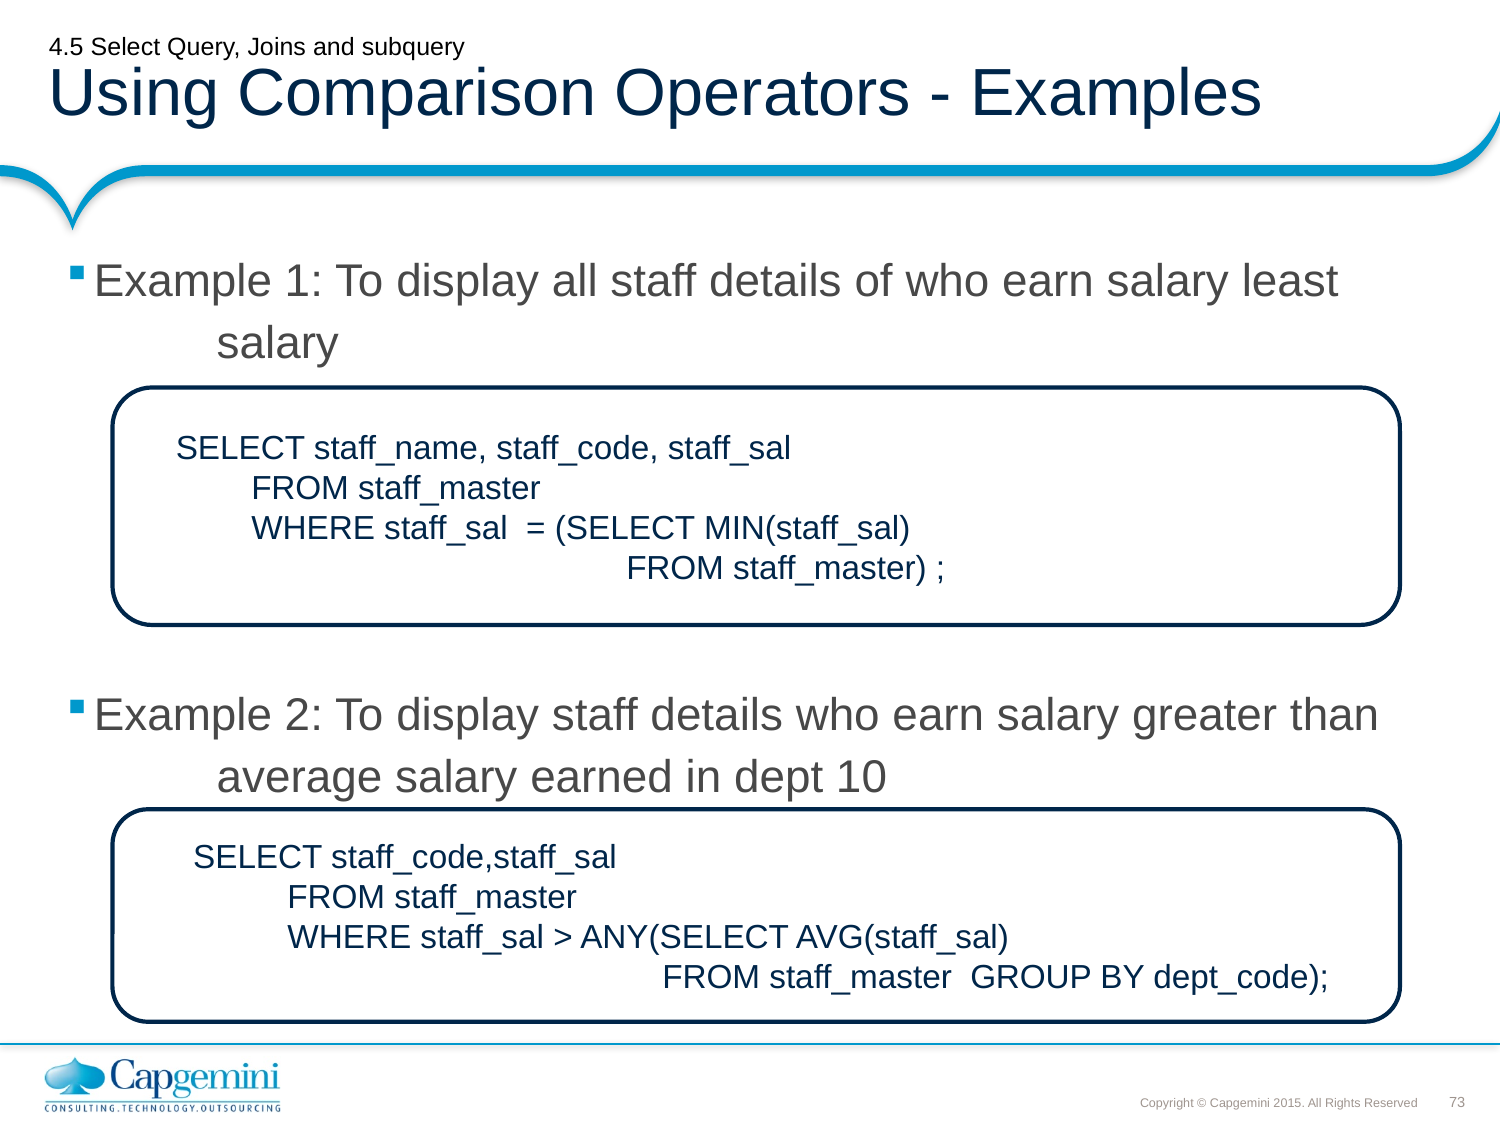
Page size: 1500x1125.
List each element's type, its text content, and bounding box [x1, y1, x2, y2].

text_box SELECT staff_name, staff_code, staff_sal FROM staff_master WHERE staff_sal = (SELECT MIN(staff_sal) FROM staff_master) ; [110, 385, 1403, 628]
title 4.5 Select Query, Joins and subquery Using Comparison Operators - Examples [0, 0, 1500, 165]
list Example 1: To display all staff details of who earn salary least salary Example 2: To display staff details who earn salary greater than average salary earned in dept 10 [48, 245, 1500, 1007]
picture [44, 1056, 281, 1113]
text_box SELECT staff_code,staff_sal FROM staff_master WHERE staff_sal > ANY(SELECT AVG(staff_sal) FROM staff_master GROUP BY dept_code); [110, 807, 1403, 1024]
